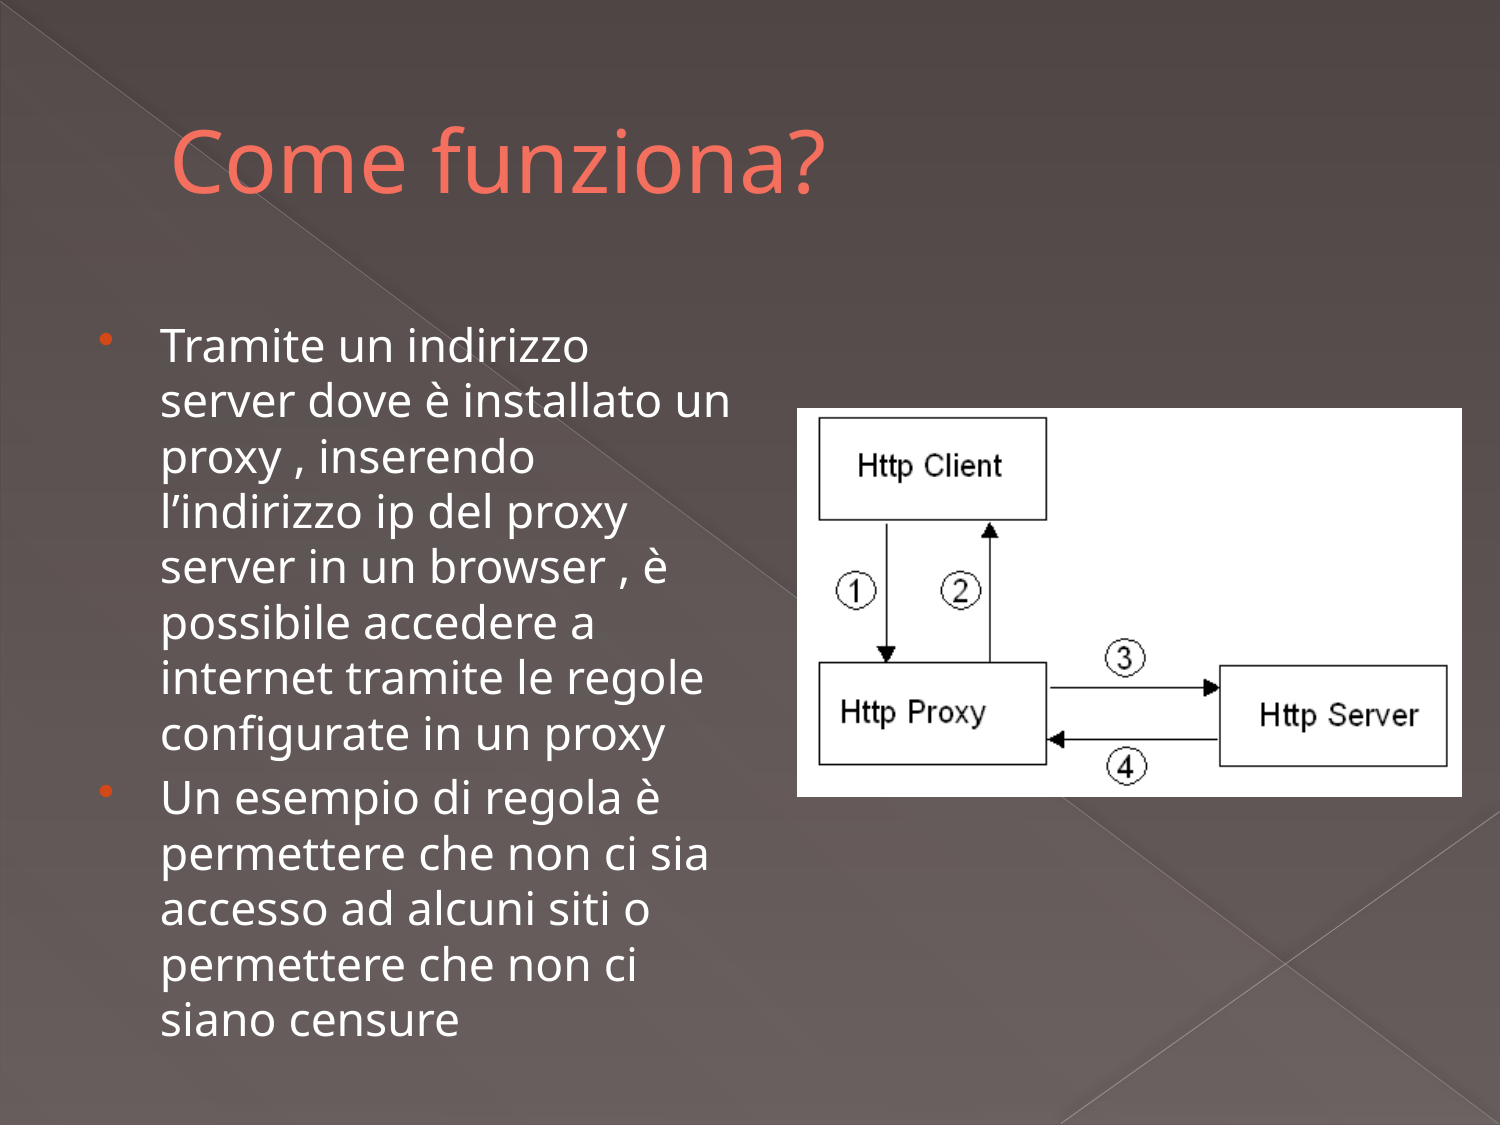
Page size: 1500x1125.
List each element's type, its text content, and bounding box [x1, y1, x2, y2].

picture [796, 408, 1462, 797]
list Tramite un indirizzo server dove è installato un proxy , inserendo l’indirizzo ip del proxy server in un browser , è possibile accedere a internet tramite le regole configurate in un proxy Un esempio di regola è permettere che non ci sia accesso ad alcuni siti o permettere che non ci siano censure [75, 308, 750, 1059]
title Come funziona? [75, 43, 1425, 274]
